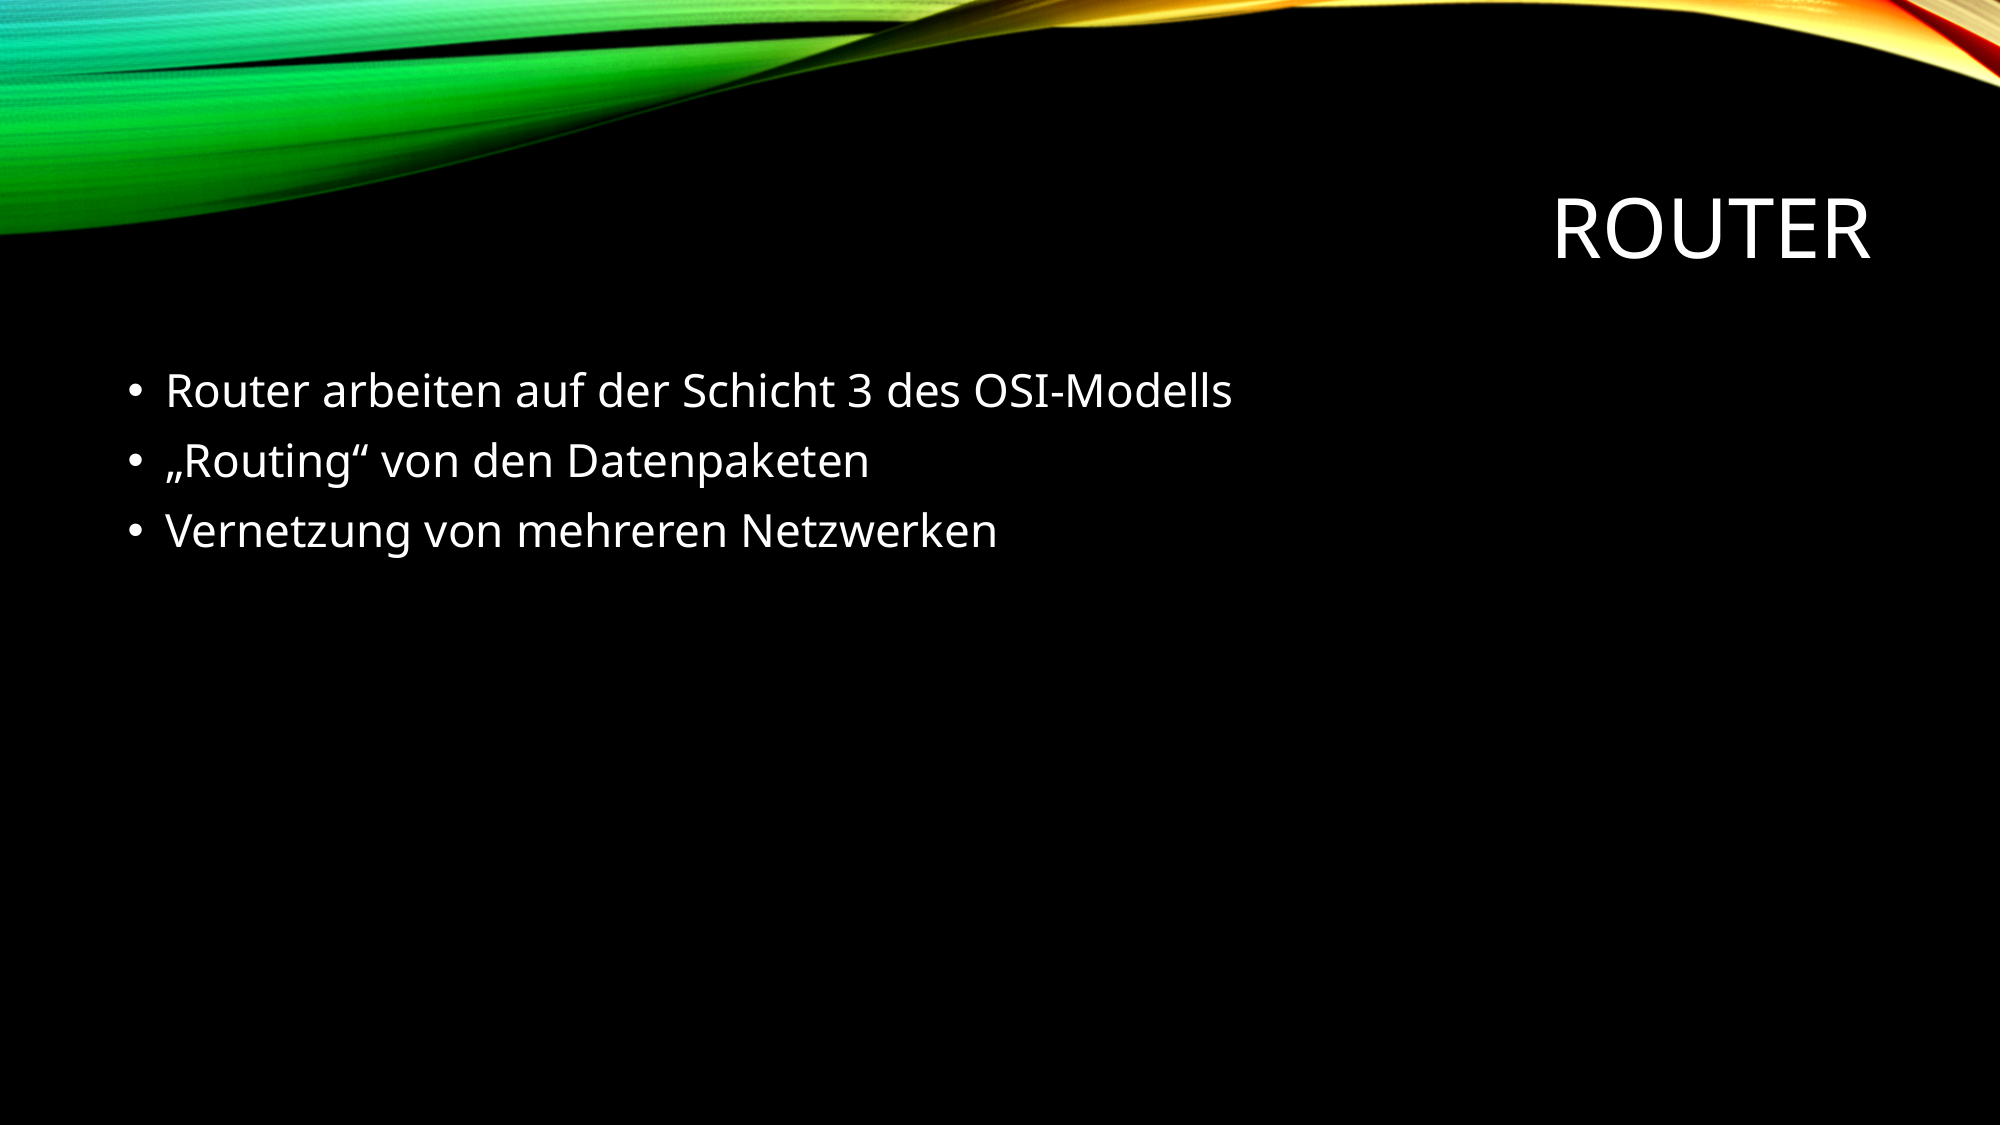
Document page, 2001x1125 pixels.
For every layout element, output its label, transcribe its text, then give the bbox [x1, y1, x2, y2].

picture [0, 0, 2000, 237]
list Router arbeiten auf der Schicht 3 des OSI-Modells „Routing“ von den Datenpaketen Vernetzung von mehreren Netzwerken [112, 360, 1888, 1021]
title Router [474, 125, 1888, 338]
